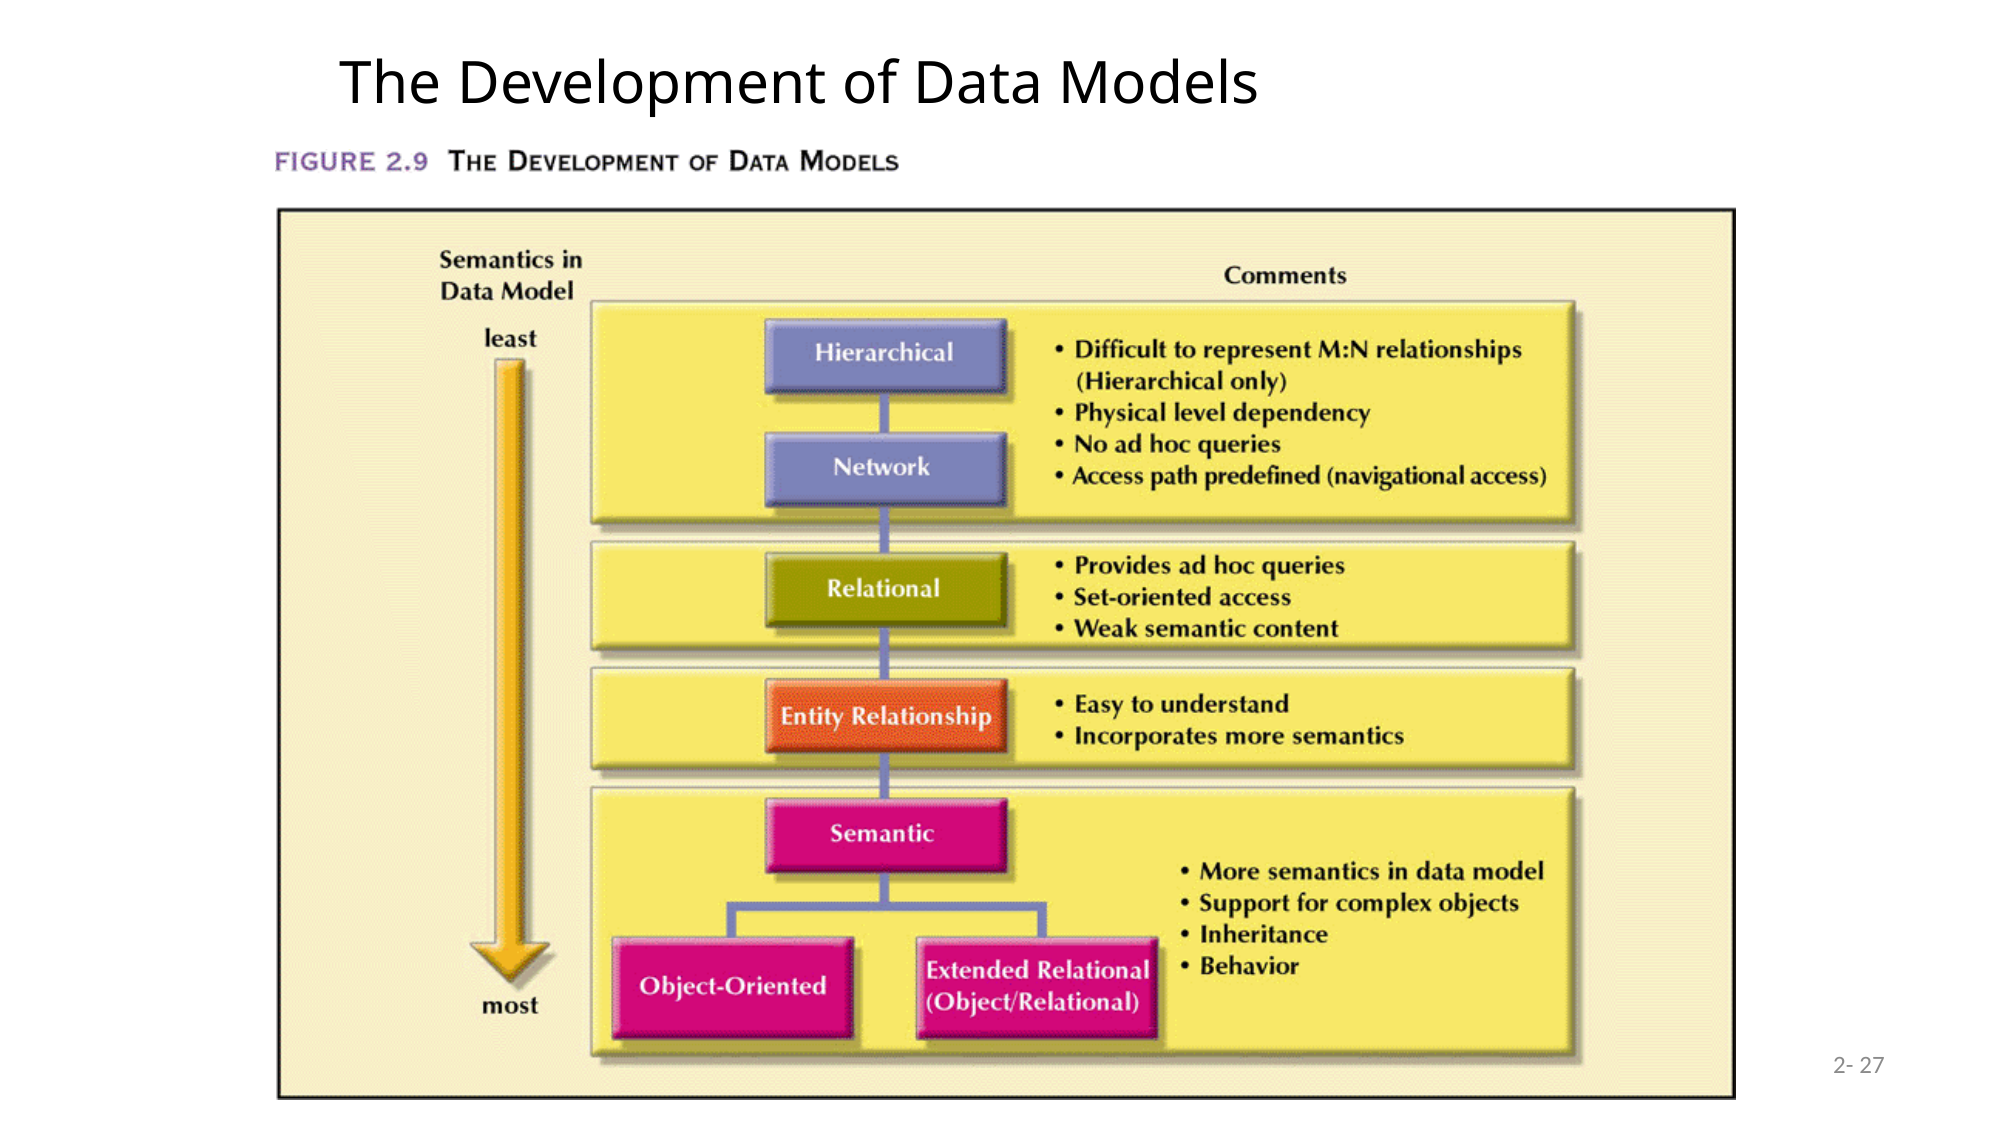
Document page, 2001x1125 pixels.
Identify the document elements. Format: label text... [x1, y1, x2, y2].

slide_number 2- 27 [1433, 1024, 1900, 1103]
title The Development of Data Models [324, 45, 1675, 125]
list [274, 149, 1736, 1100]
